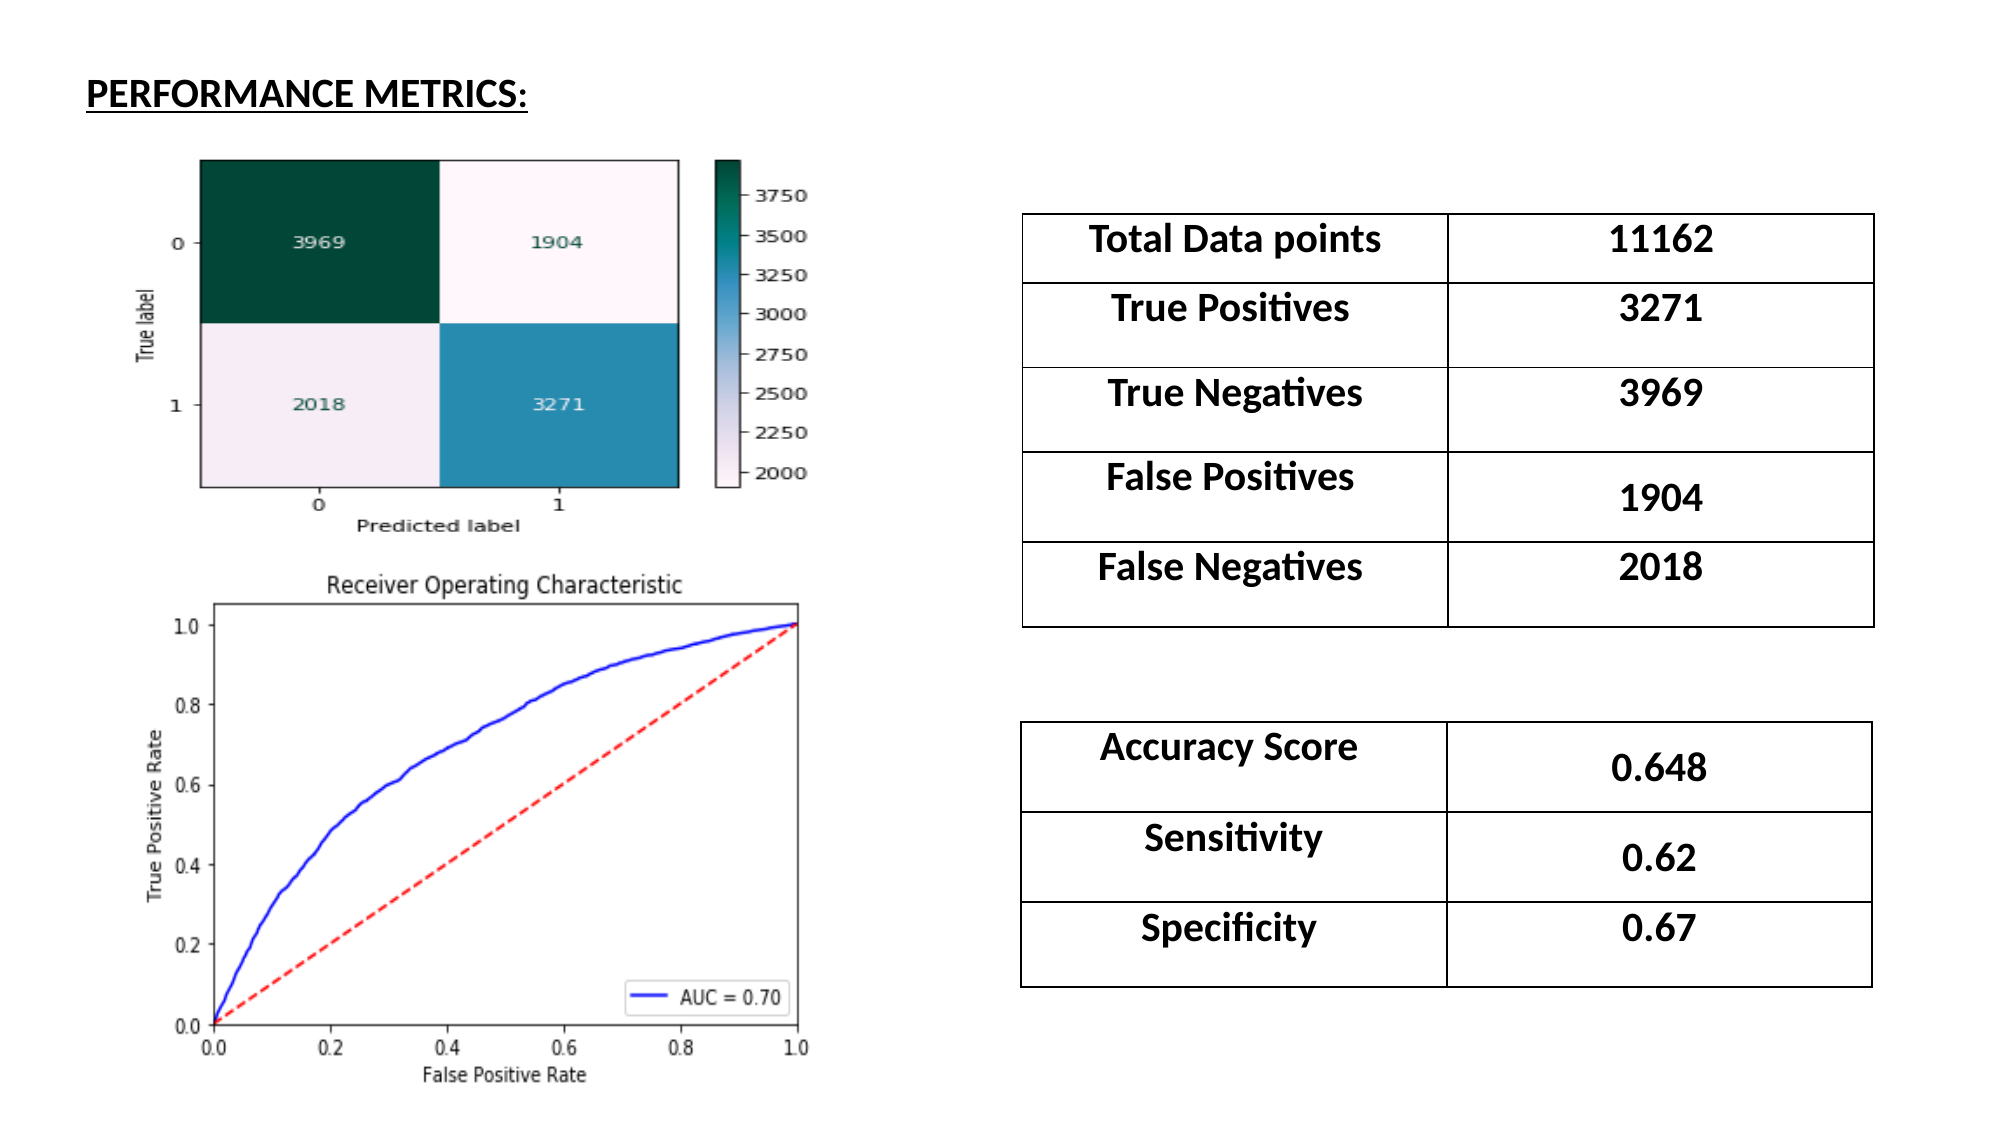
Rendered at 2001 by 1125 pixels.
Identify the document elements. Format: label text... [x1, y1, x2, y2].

table_cell False Negatives [1126, 543, 1447, 626]
picture [0, 145, 1207, 1125]
table_cell 0.62 [1448, 813, 1871, 901]
table_cell Sensitivity [1207, 813, 1446, 901]
table_cell True Negatives [1126, 368, 1447, 451]
table_cell 2018 [1449, 543, 1873, 626]
table_header Accuracy Score [1207, 723, 1446, 811]
table_cell 0.67 [1448, 903, 1871, 986]
table_cell False Positives [1126, 453, 1447, 541]
table_cell 3969 [1449, 368, 1873, 451]
table_header 11162 [1449, 215, 1873, 282]
table_cell True Positives [1126, 284, 1447, 367]
table_cell Specificity [1207, 903, 1446, 986]
table_cell 1904 [1449, 453, 1873, 541]
text_box PERFORMANCE METRICS: [71, 58, 543, 124]
table_header 0.648 [1448, 723, 1871, 811]
table_cell 3271 [1449, 284, 1873, 367]
table_header Total Data points [1126, 215, 1447, 282]
